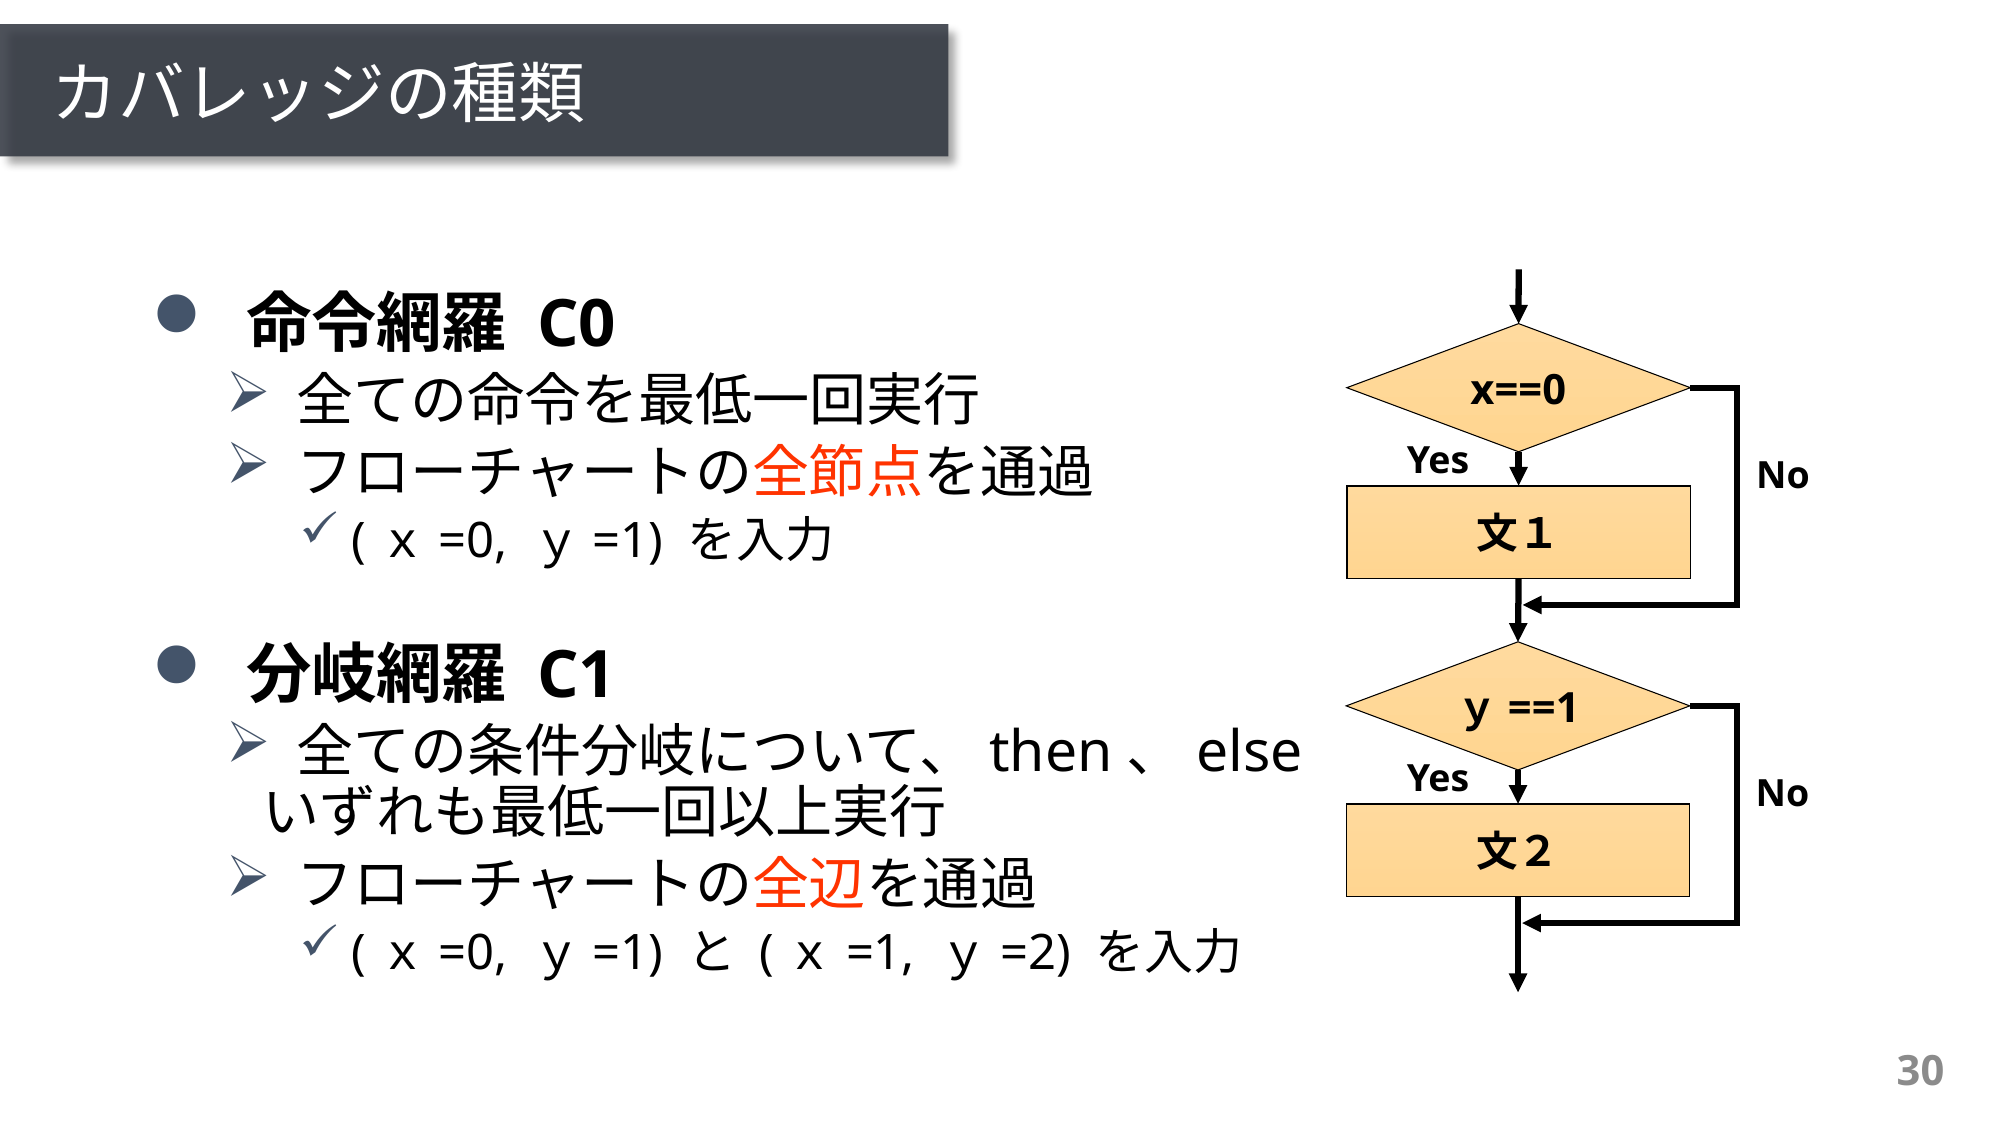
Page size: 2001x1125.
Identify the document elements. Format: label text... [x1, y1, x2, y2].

text_box No [1741, 443, 1851, 504]
list 命令網羅 C0 全ての命令を最低一回実行 フローチャートの全節点を通過 (ｘ=0, ｙ=1) を入力 分岐網羅 C1 全ての条件分岐について、then、else いずれも最低一回以上実行 フローチャートの全辺を通過 (ｘ=0, ｙ=1) と (ｘ=1, ｙ=2) を入力 [137, 282, 1334, 1035]
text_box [1690, 387, 1737, 604]
text_box x==0 [1345, 323, 1690, 452]
text_box ｙ==1 [1344, 641, 1689, 770]
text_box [1689, 705, 1737, 922]
text_box No [1740, 761, 1850, 822]
text_box Yes [1392, 428, 1501, 489]
text_box 文２ [1346, 803, 1689, 897]
text_box 文１ [1346, 485, 1690, 579]
title カバレッジの種類 [36, 36, 957, 156]
text_box Yes [1392, 746, 1501, 803]
